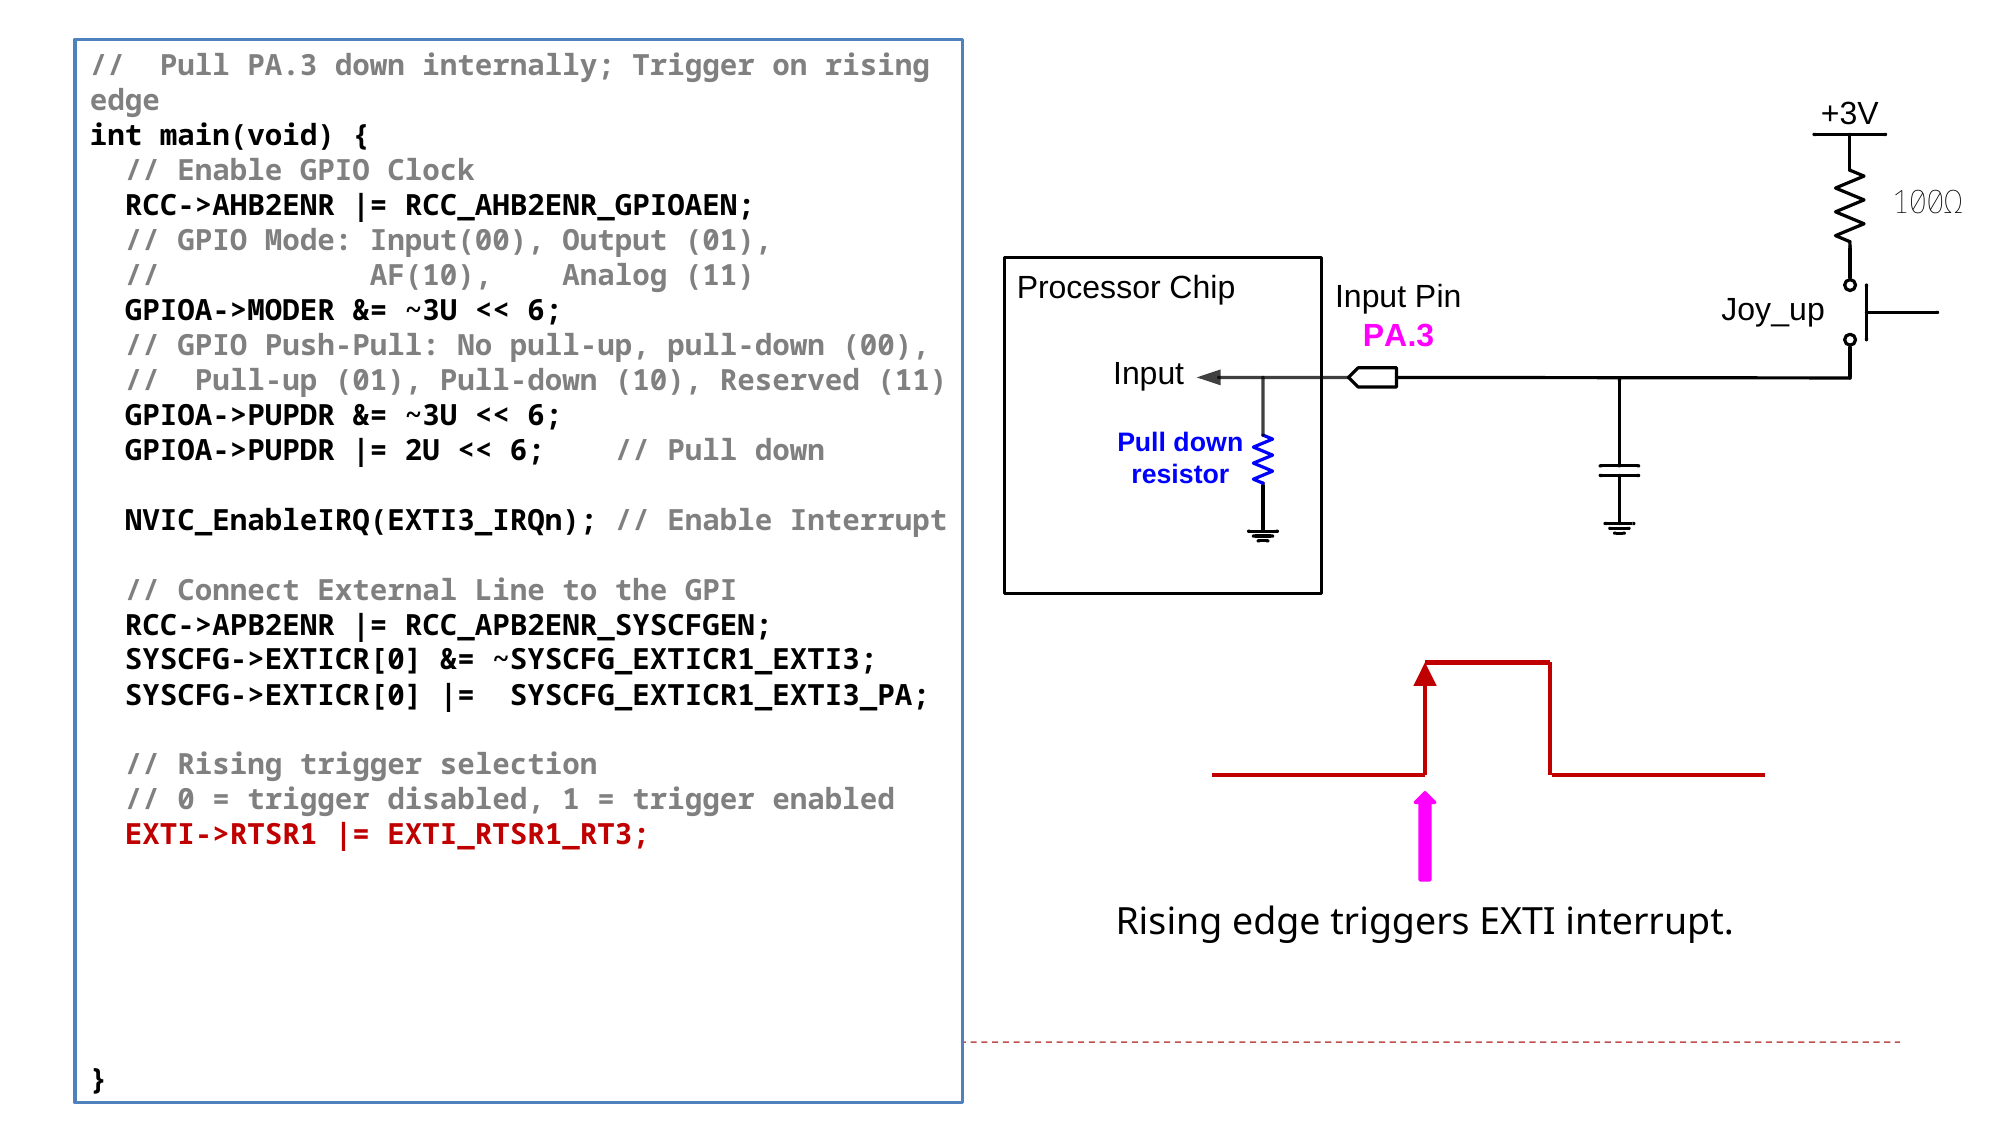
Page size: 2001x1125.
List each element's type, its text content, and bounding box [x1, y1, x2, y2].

picture [999, 87, 1965, 599]
text_box Rising edge triggers EXTI interrupt. [1100, 889, 1750, 950]
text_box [1212, 662, 1765, 776]
text_box [1413, 790, 1437, 882]
text_box // Pull PA.3 down internally; Trigger on rising edge int main(void) { // Enable GPIO Clock RCC->AHB2ENR |= RCC_AHB2ENR_GPIOAEN; // GPIO Mode: Input(00), Output (01), // AF(10), Analog (11) GPIOA->MODER &= ~3U << 6; // GPIO Push-Pull: No pull-up, pull-down (00), // Pull-up (01), Pull-down (10), Reserved (11) GPIOA->PUPDR &= ~3U << 6; GPIOA->PUPDR |= 2U << 6; // Pull down NVIC_EnableIRQ(EXTI3_IRQn); // Enable Interrupt // Connect External Line to the GPI RCC->APB2ENR |= RCC_APB2ENR_SYSCFGEN; SYSCFG->EXTICR[0] &= ~SYSCFG_EXTICR1_EXTI3; SYSCFG->EXTICR[0] |= SYSCFG_EXTICR1_EXTI3_PA; // Rising trigger selection // 0 = trigger disabled, 1 = trigger enabled EXTI->RTSR1 |= EXTI_RTSR1_RT3; // Interrupt Mask Register // 0 = marked, 1 = not masked (enabled) EXTI->IMR1 |= EXTI_IMR1_IM3; while(1); } [73, 38, 964, 1104]
